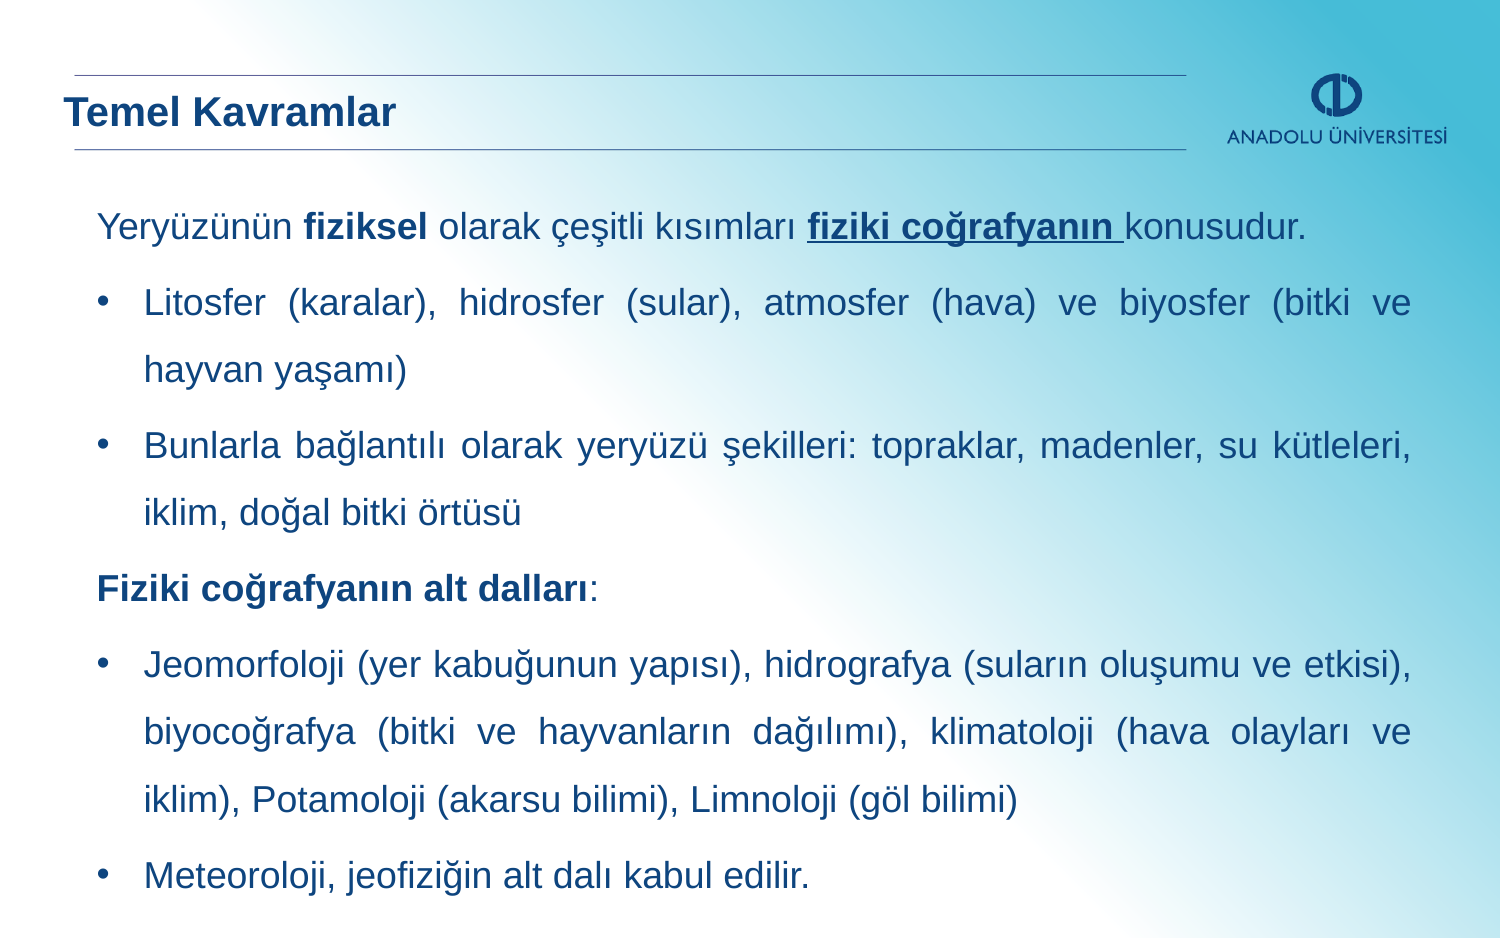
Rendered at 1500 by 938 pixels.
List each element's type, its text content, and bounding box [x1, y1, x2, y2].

text_box Temel Kavramlar [48, 85, 1441, 135]
picture [0, 0, 1500, 938]
text_box Yeryüzünün fiziksel olarak çeşitli kısımları fiziki coğrafyanın konusudur. Litosfer (karalar), hidrosfer (sular), atmosfer (hava) ve biyosfer (bitki ve hayvan yaşamı) Bunlarla bağlantılı olarak yeryüzü şekilleri: topraklar, madenler, su kütleleri, iklim, doğal bitki örtüsü Fiziki coğrafyanın alt dalları: Jeomorfoloji (yer kabuğunun yapısı), hidrografya (suların oluşumu ve etkisi), biyocoğrafya (bitki ve hayvanların dağılımı), klimatoloji (hava olayları ve iklim), Potamoloji (akarsu bilimi), Limnoloji (göl bilimi) Meteoroloji, jeofiziğin alt dalı kabul edilir. [19, 164, 1428, 908]
